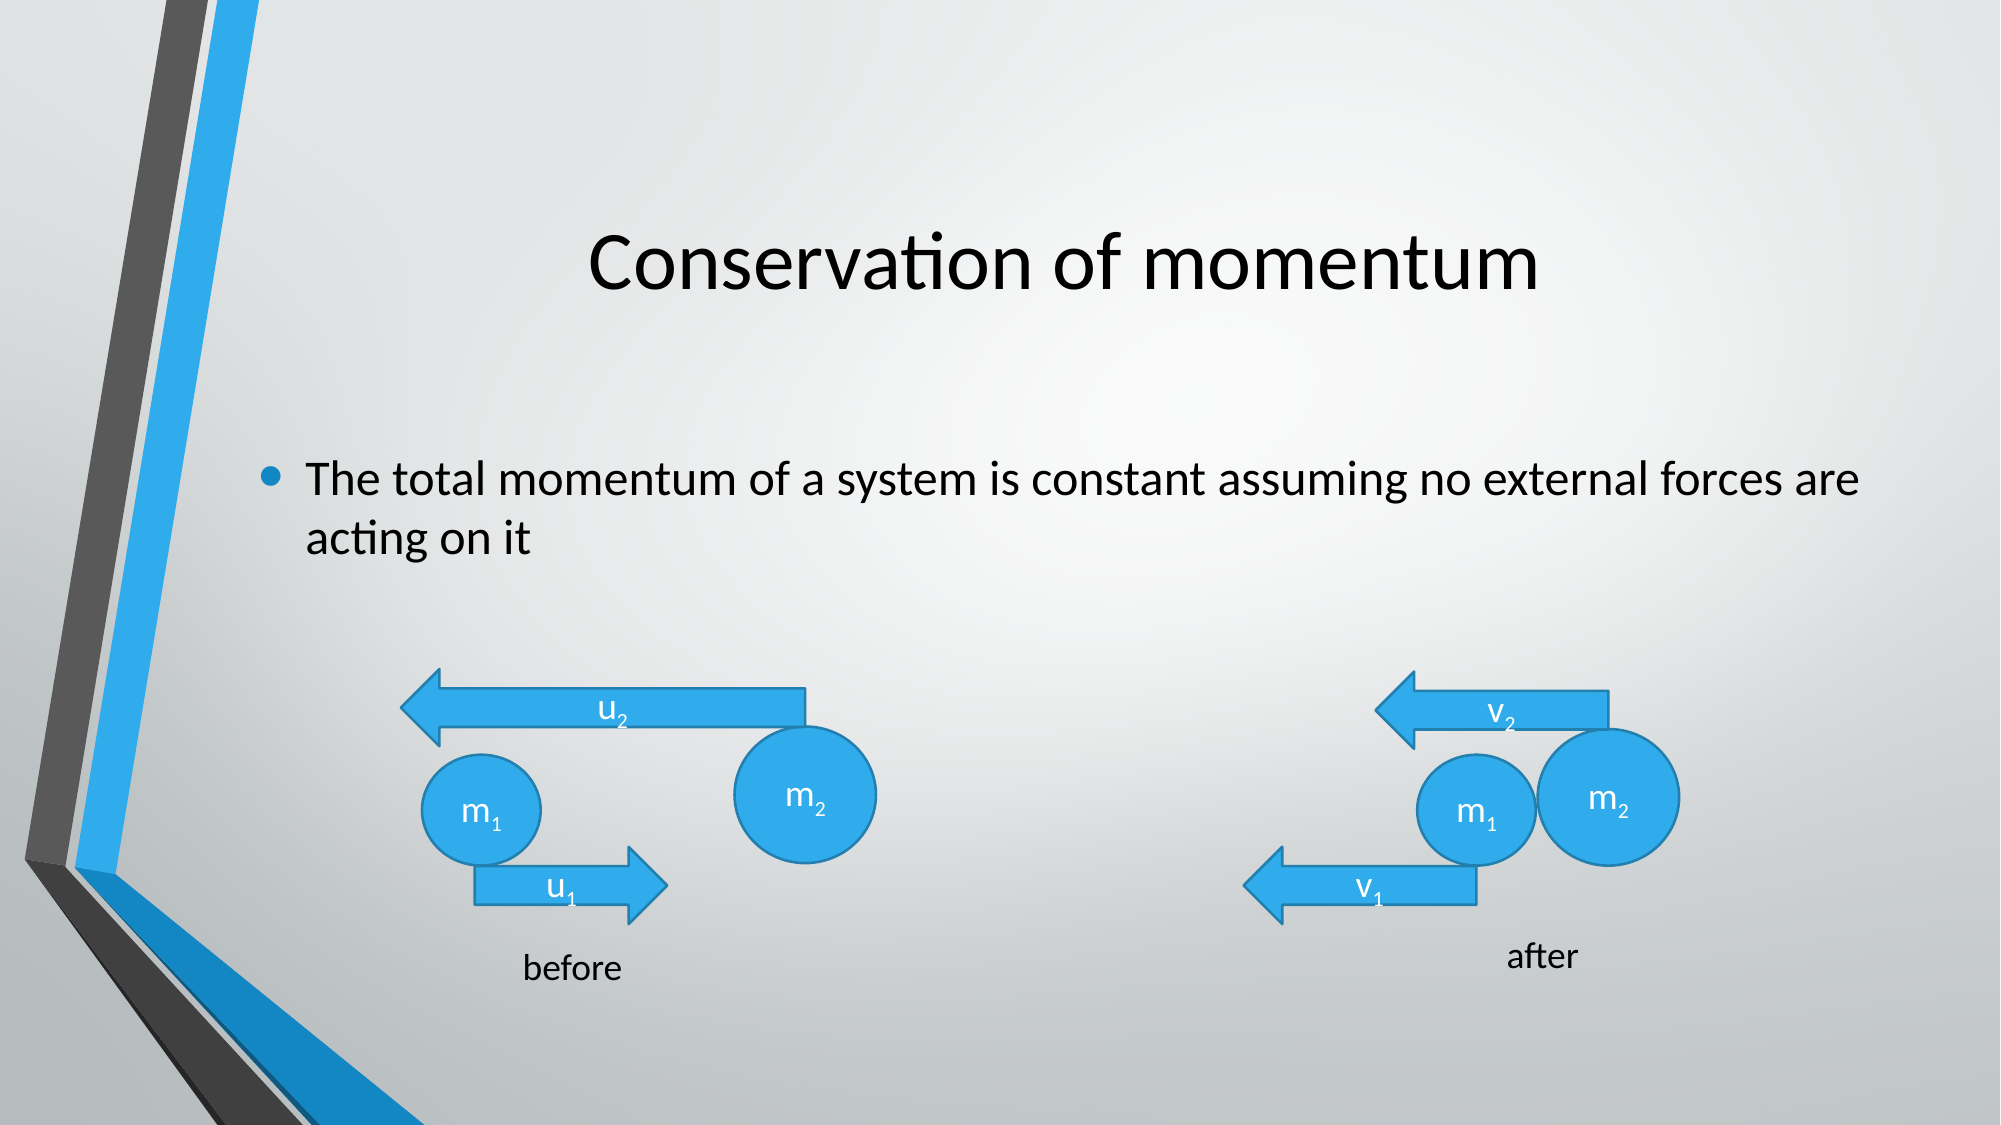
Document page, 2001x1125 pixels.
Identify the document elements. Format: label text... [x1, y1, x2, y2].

text_box u1 [473, 845, 669, 926]
text_box after [1491, 924, 1634, 984]
text_box m2 [733, 725, 878, 865]
text_box m2 [1536, 727, 1681, 867]
text_box m1 [420, 753, 542, 867]
text_box m1 [1415, 753, 1538, 867]
text_box before [507, 935, 855, 996]
title Conservation of momentum [243, 112, 1887, 400]
text_box v2 [1374, 670, 1610, 751]
text_box u2 [399, 667, 807, 748]
text_box v1 [1242, 845, 1478, 926]
